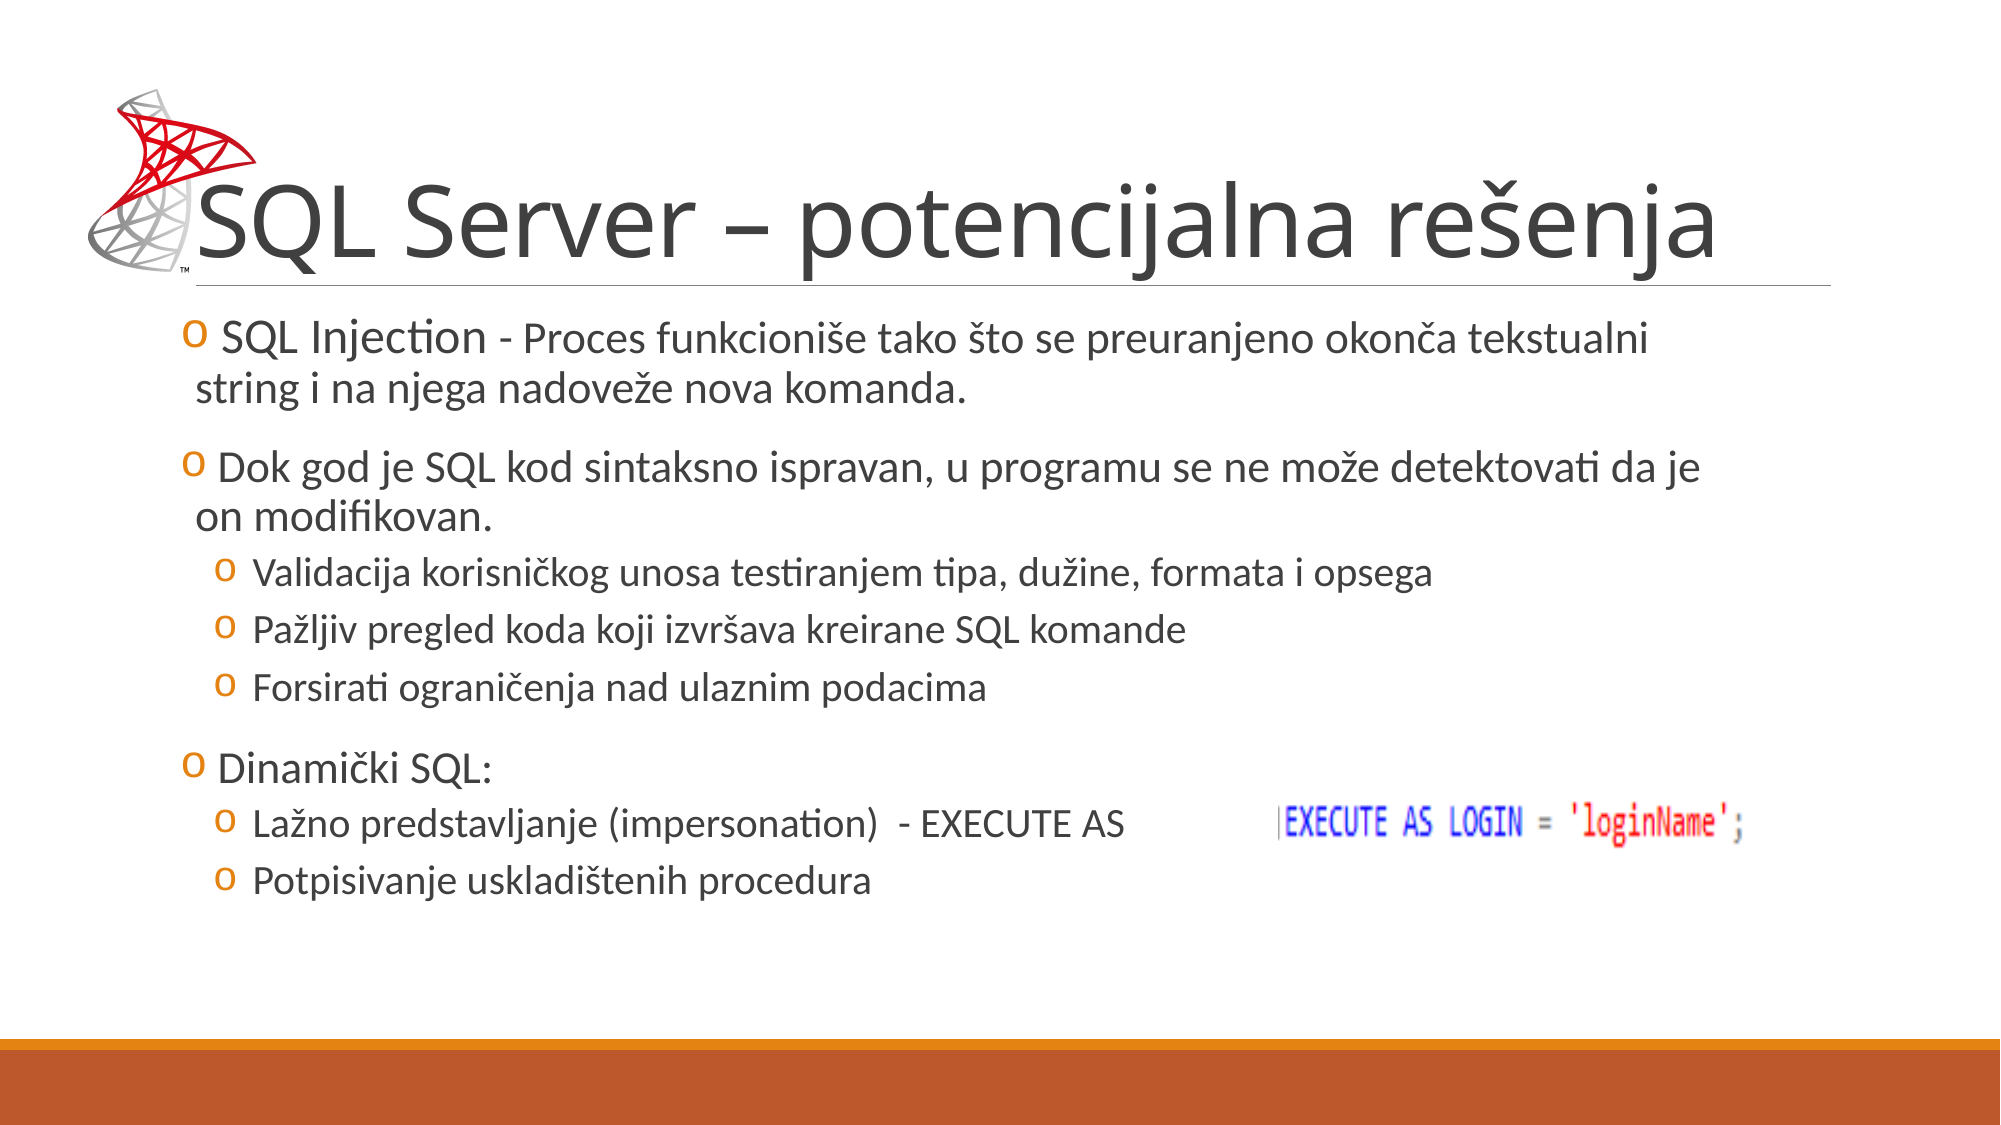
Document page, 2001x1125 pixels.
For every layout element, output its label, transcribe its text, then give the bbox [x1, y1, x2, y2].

list SQL Injection - Proces funkcioniše tako što se preuranjeno okonča tekstualni string i na njega nadoveže nova komanda. Dok god je SQL kod sintaksno ispravan, u programu se ne može detektovati da je on modifikovan. Validacija korisničkog unosa testiranjem tipa, dužine, formata i opsega Pažljiv pregled koda koji izvršava kreirane SQL komande Forsirati ograničenja nad ulaznim podacima Dinamički SQL: Lažno predstavljanje (impersonation) - EXECUTE AS Potpisivanje uskladištenih procedura [180, 302, 1735, 963]
title SQL Server – potencijalna rešenja [180, 47, 1830, 285]
picture [1277, 740, 1753, 879]
picture [69, 84, 271, 286]
